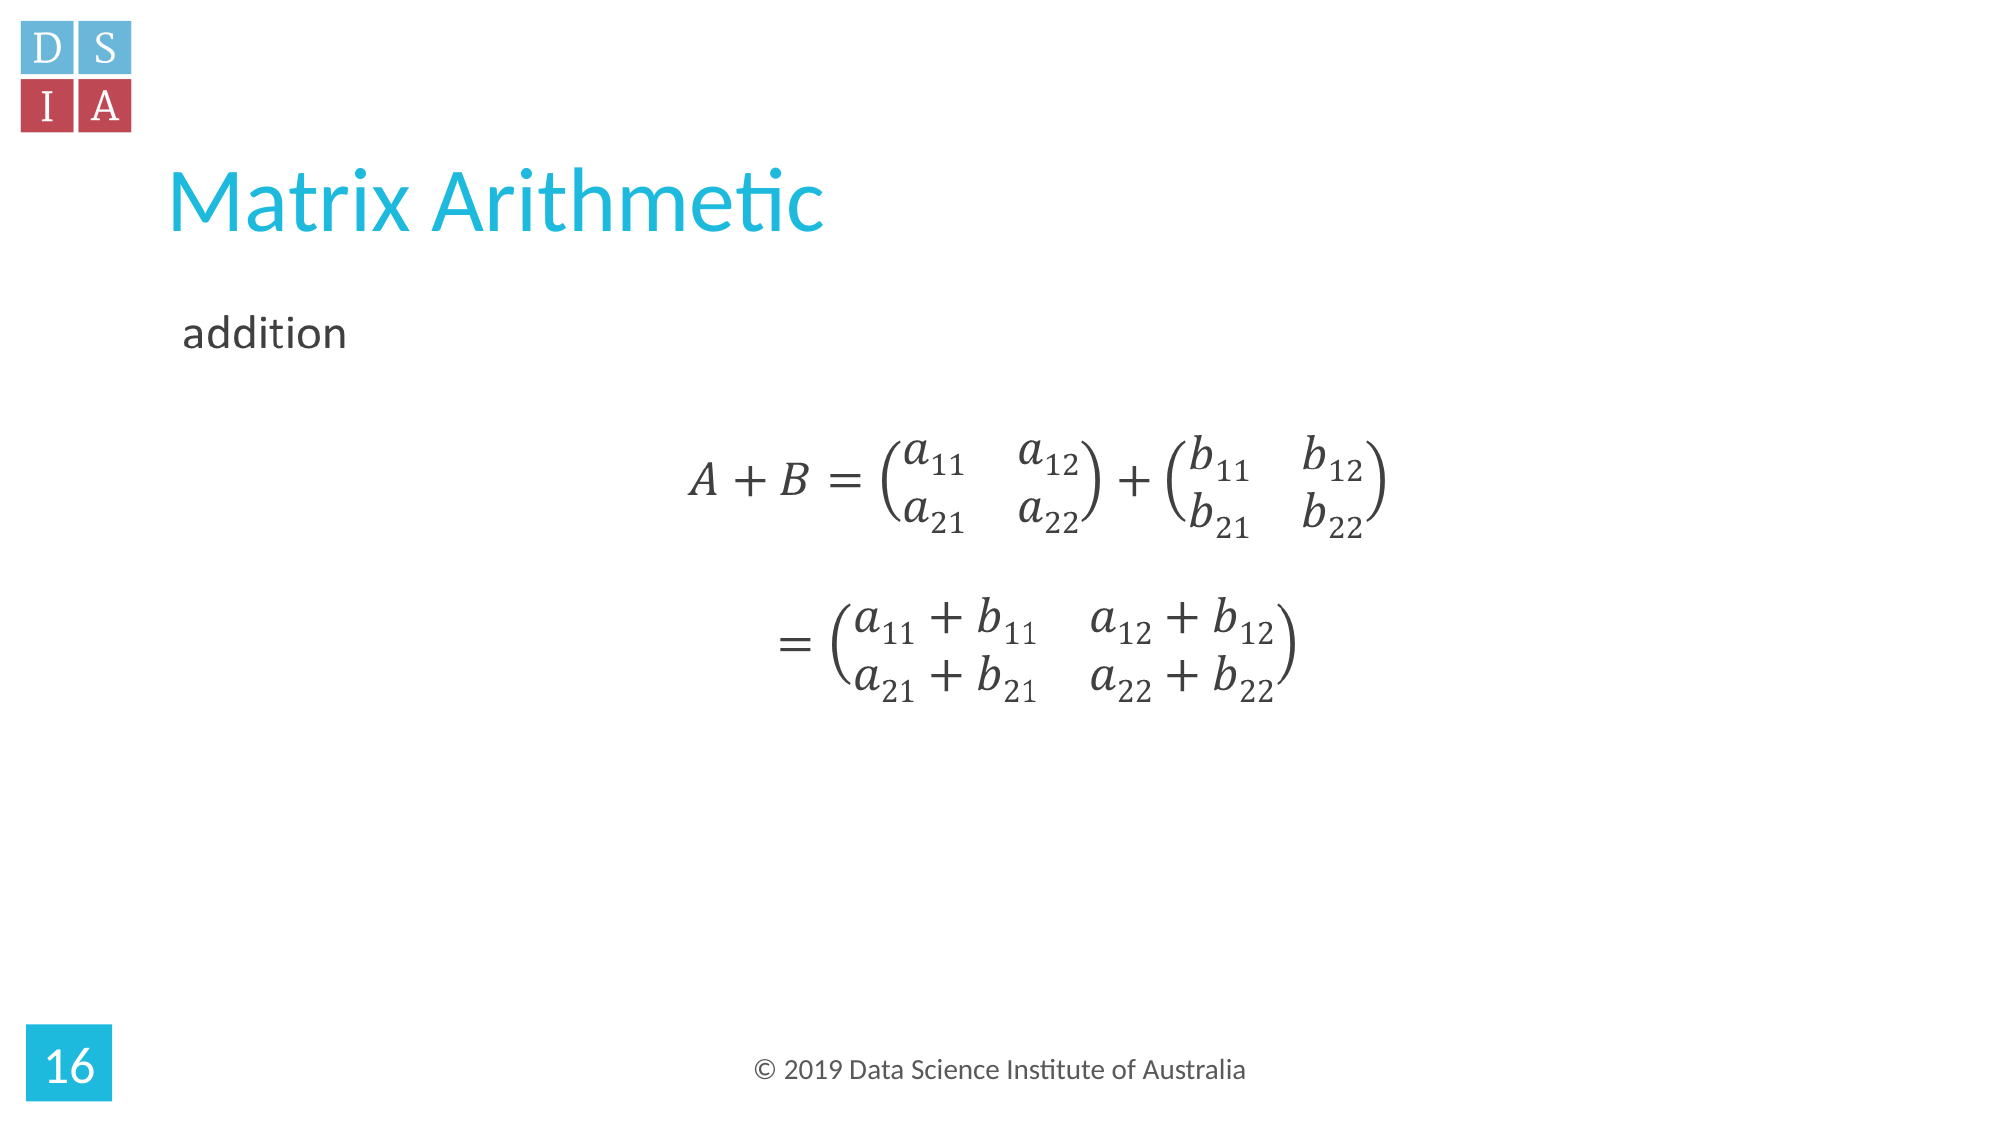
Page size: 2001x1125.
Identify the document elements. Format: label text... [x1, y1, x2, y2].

list [151, 286, 1909, 1079]
picture [20, 20, 132, 133]
text_box 16 [26, 1024, 113, 1102]
title Matrix Arithmetic [151, 45, 1909, 259]
